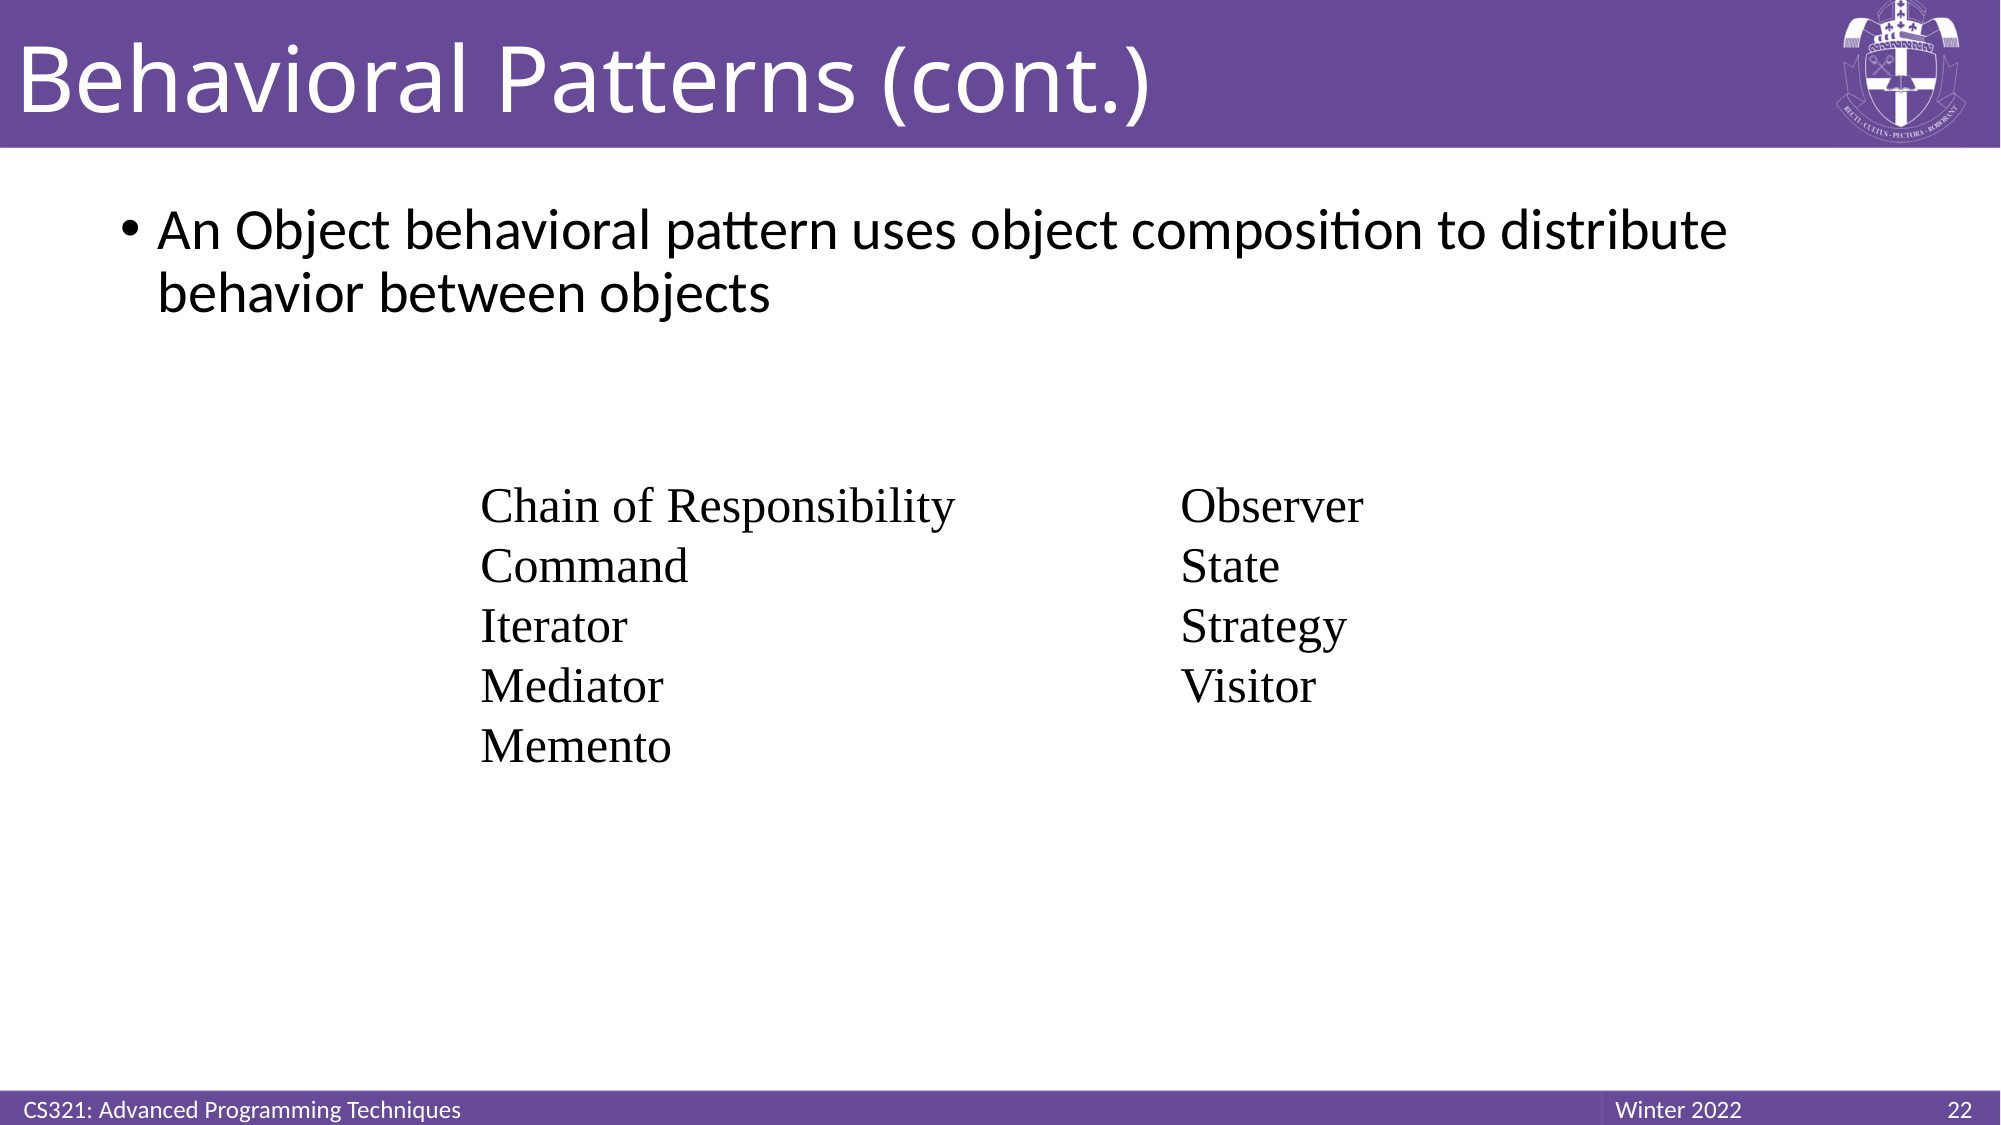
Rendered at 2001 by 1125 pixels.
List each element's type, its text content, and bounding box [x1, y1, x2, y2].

footer CS321: Advanced Programming Techniques [8, 1078, 499, 1125]
picture [0, 0, 2001, 1125]
slide_number 22 [1862, 1078, 1994, 1125]
title Behavioral Patterns (cont.) [0, 0, 1725, 192]
text_box Chain of Responsibility Command Iterator Mediator Memento [390, 465, 1096, 934]
slide_number Winter 2022 [1600, 1078, 1862, 1125]
text_box Observer State Strategy Visitor [1090, 465, 1554, 907]
list An Object behavioral pattern uses object composition to distribute behavior between objects [105, 191, 1831, 1017]
